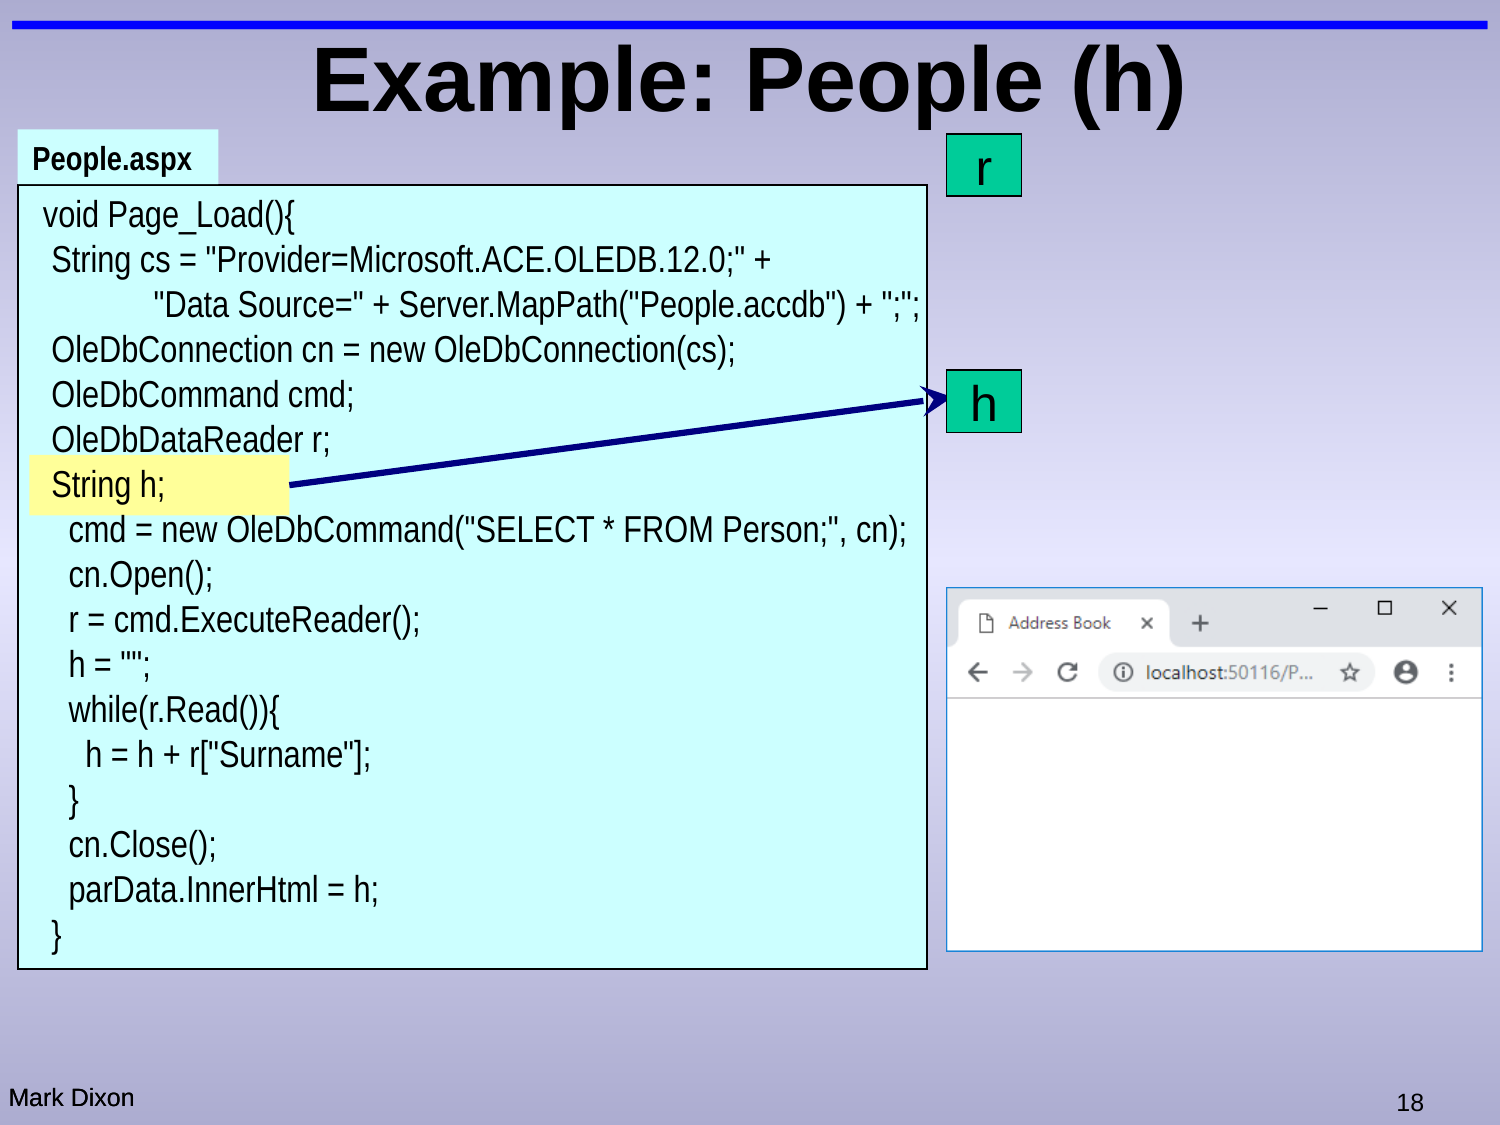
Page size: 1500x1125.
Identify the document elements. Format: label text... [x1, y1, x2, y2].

picture [946, 586, 1483, 952]
text_box void Page_Load(){ String cs = "Provider=Microsoft.ACE.OLEDB.12.0;" + "Data Source=" + Server.MapPath("People.accdb") + ";"; OleDbConnection cn = new OleDbConnection(cs); OleDbCommand cmd; OleDbDataReader r; String h; cmd = new OleDbCommand("SELECT * FROM Person;", cn); cn.Open(); r = cmd.ExecuteReader(); h = ""; while(r.Read()){ h = h + r["Surname"]; } cn.Close(); parData.InnerHtml = h; } [28, 184, 928, 962]
text_box People.aspx [17, 150, 219, 185]
text_box r [946, 133, 1022, 197]
title Example: People (h) [0, 0, 1500, 150]
text_box [17, 185, 928, 969]
text_box h [946, 369, 1022, 433]
text_box [930, 389, 946, 411]
